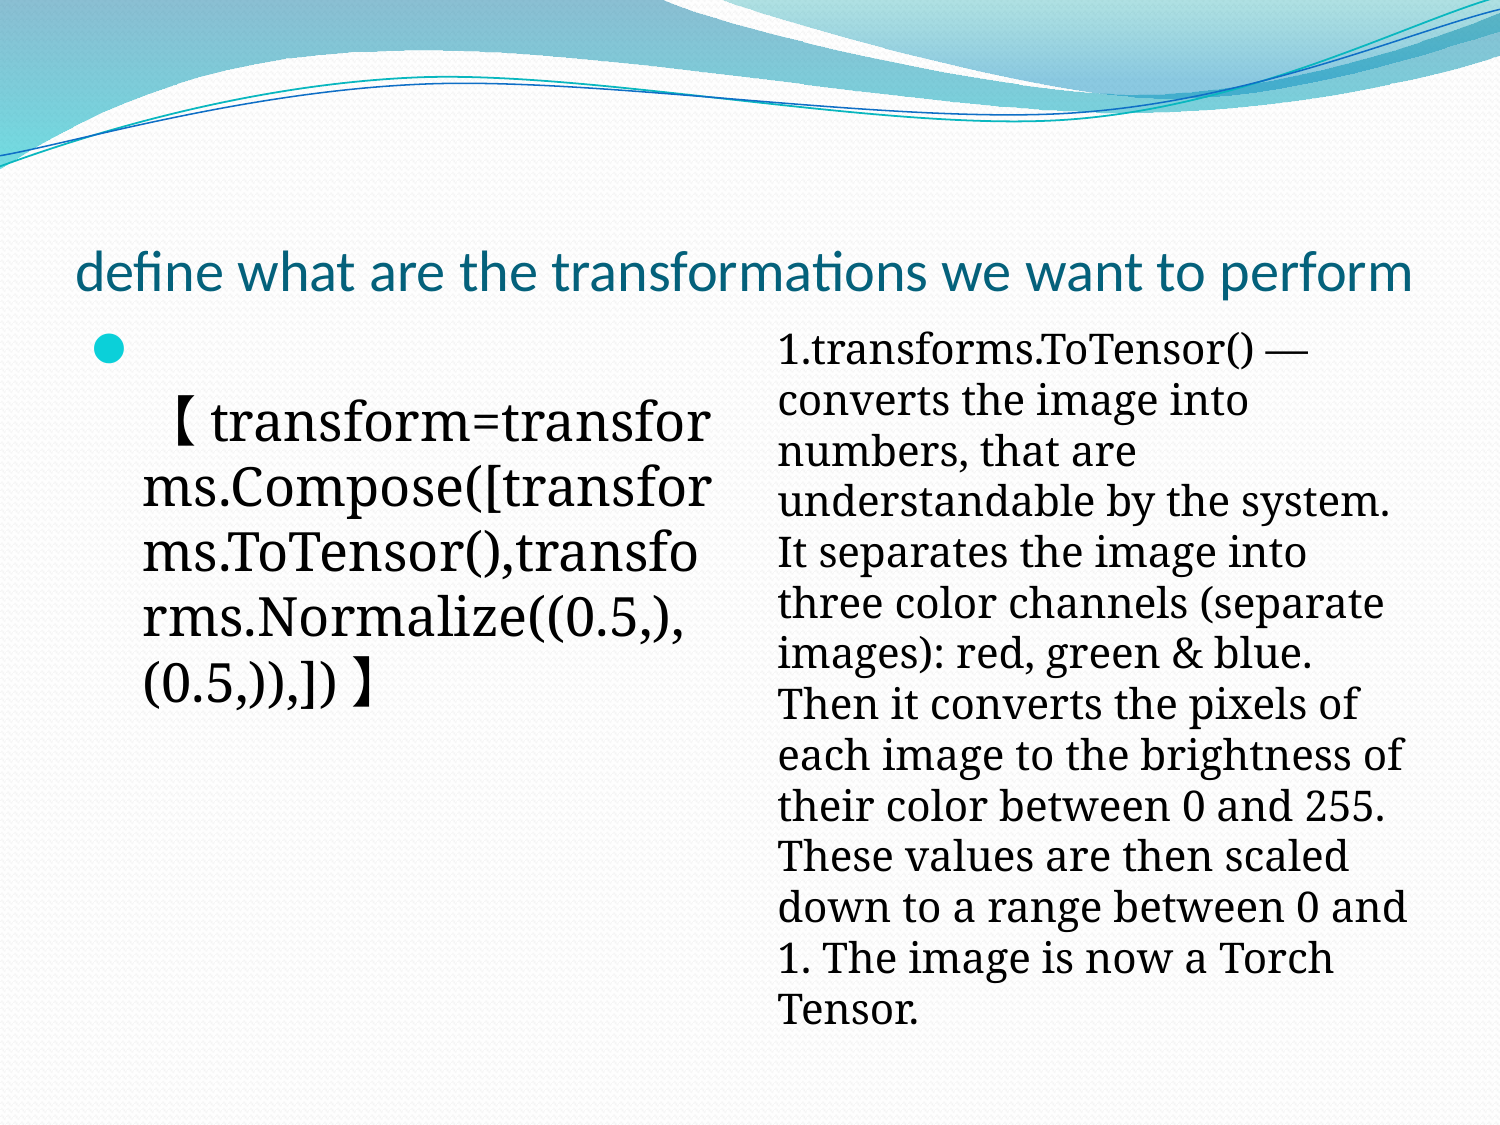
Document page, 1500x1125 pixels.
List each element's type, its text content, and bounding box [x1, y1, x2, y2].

list 【transform=transforms.Compose([transforms.ToTensor(),transforms.Normalize((0.5,), (0.5,)),])】 [75, 314, 738, 1043]
title define what are the transformations we want to perform [75, 115, 1425, 303]
list 1.transforms.ToTensor() — converts the image into numbers, that are understandable by the system. It separates the image into three color channels (separate images): red, green & blue. Then it converts the pixels of each image to the brightness of their color between 0 and 255. These values are then scaled down to a range between 0 and 1. The image is now a Torch Tensor. [762, 314, 1425, 1043]
